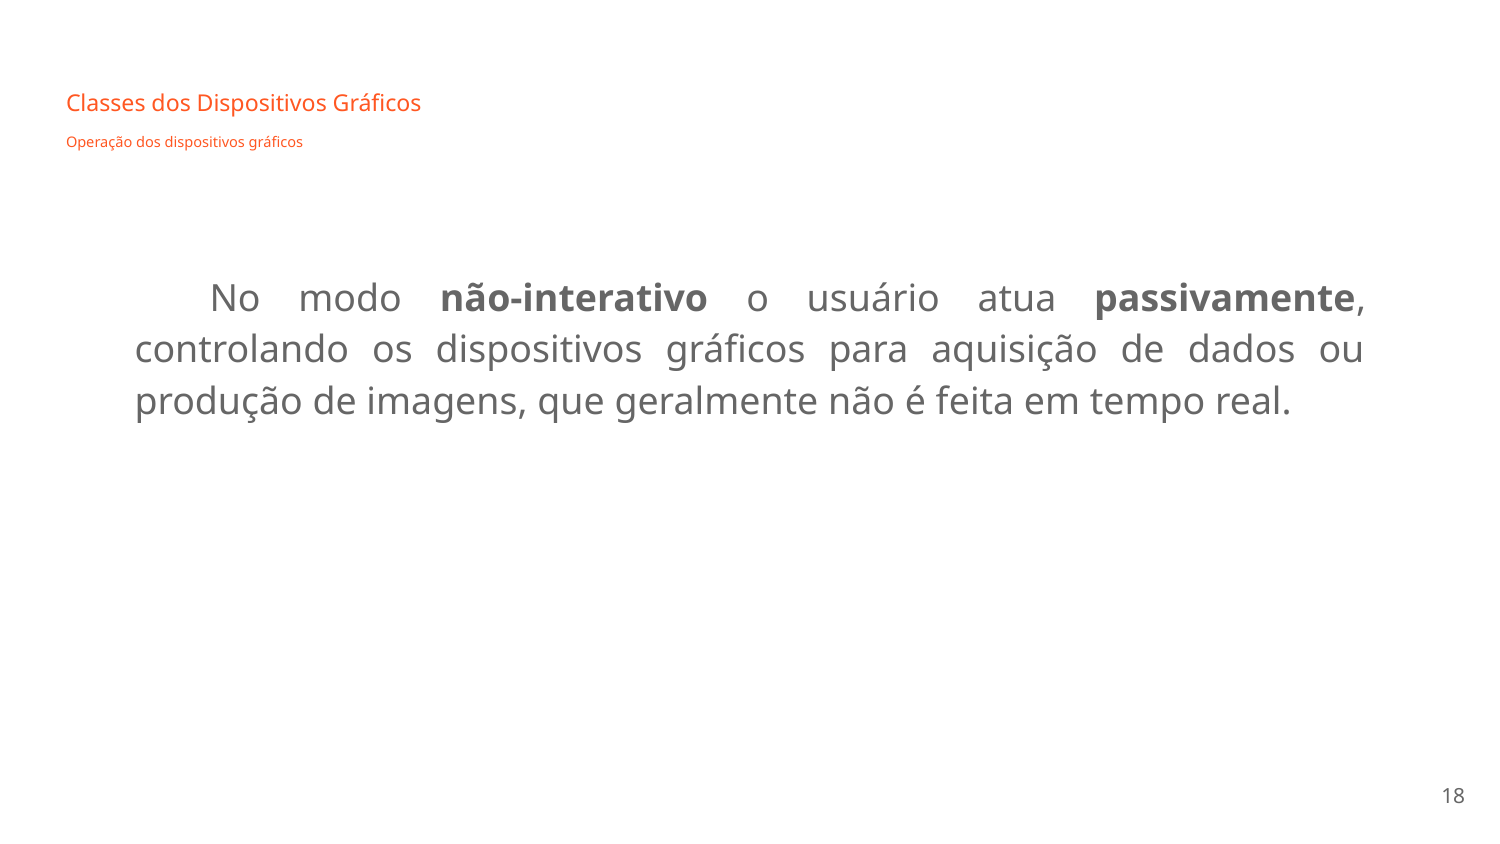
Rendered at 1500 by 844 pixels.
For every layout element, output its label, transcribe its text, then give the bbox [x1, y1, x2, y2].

list No modo não-interativo o usuário atua passivamente, controlando os dispositivos gráficos para aquisição de dados ou produção de imagens, que geralmente não é feita em tempo real. [119, 251, 1381, 700]
slide_number ‹#› [1389, 764, 1480, 830]
title Classes dos Dispositivos Gráficos Operação dos dispositivos gráficos [51, 72, 1449, 167]
